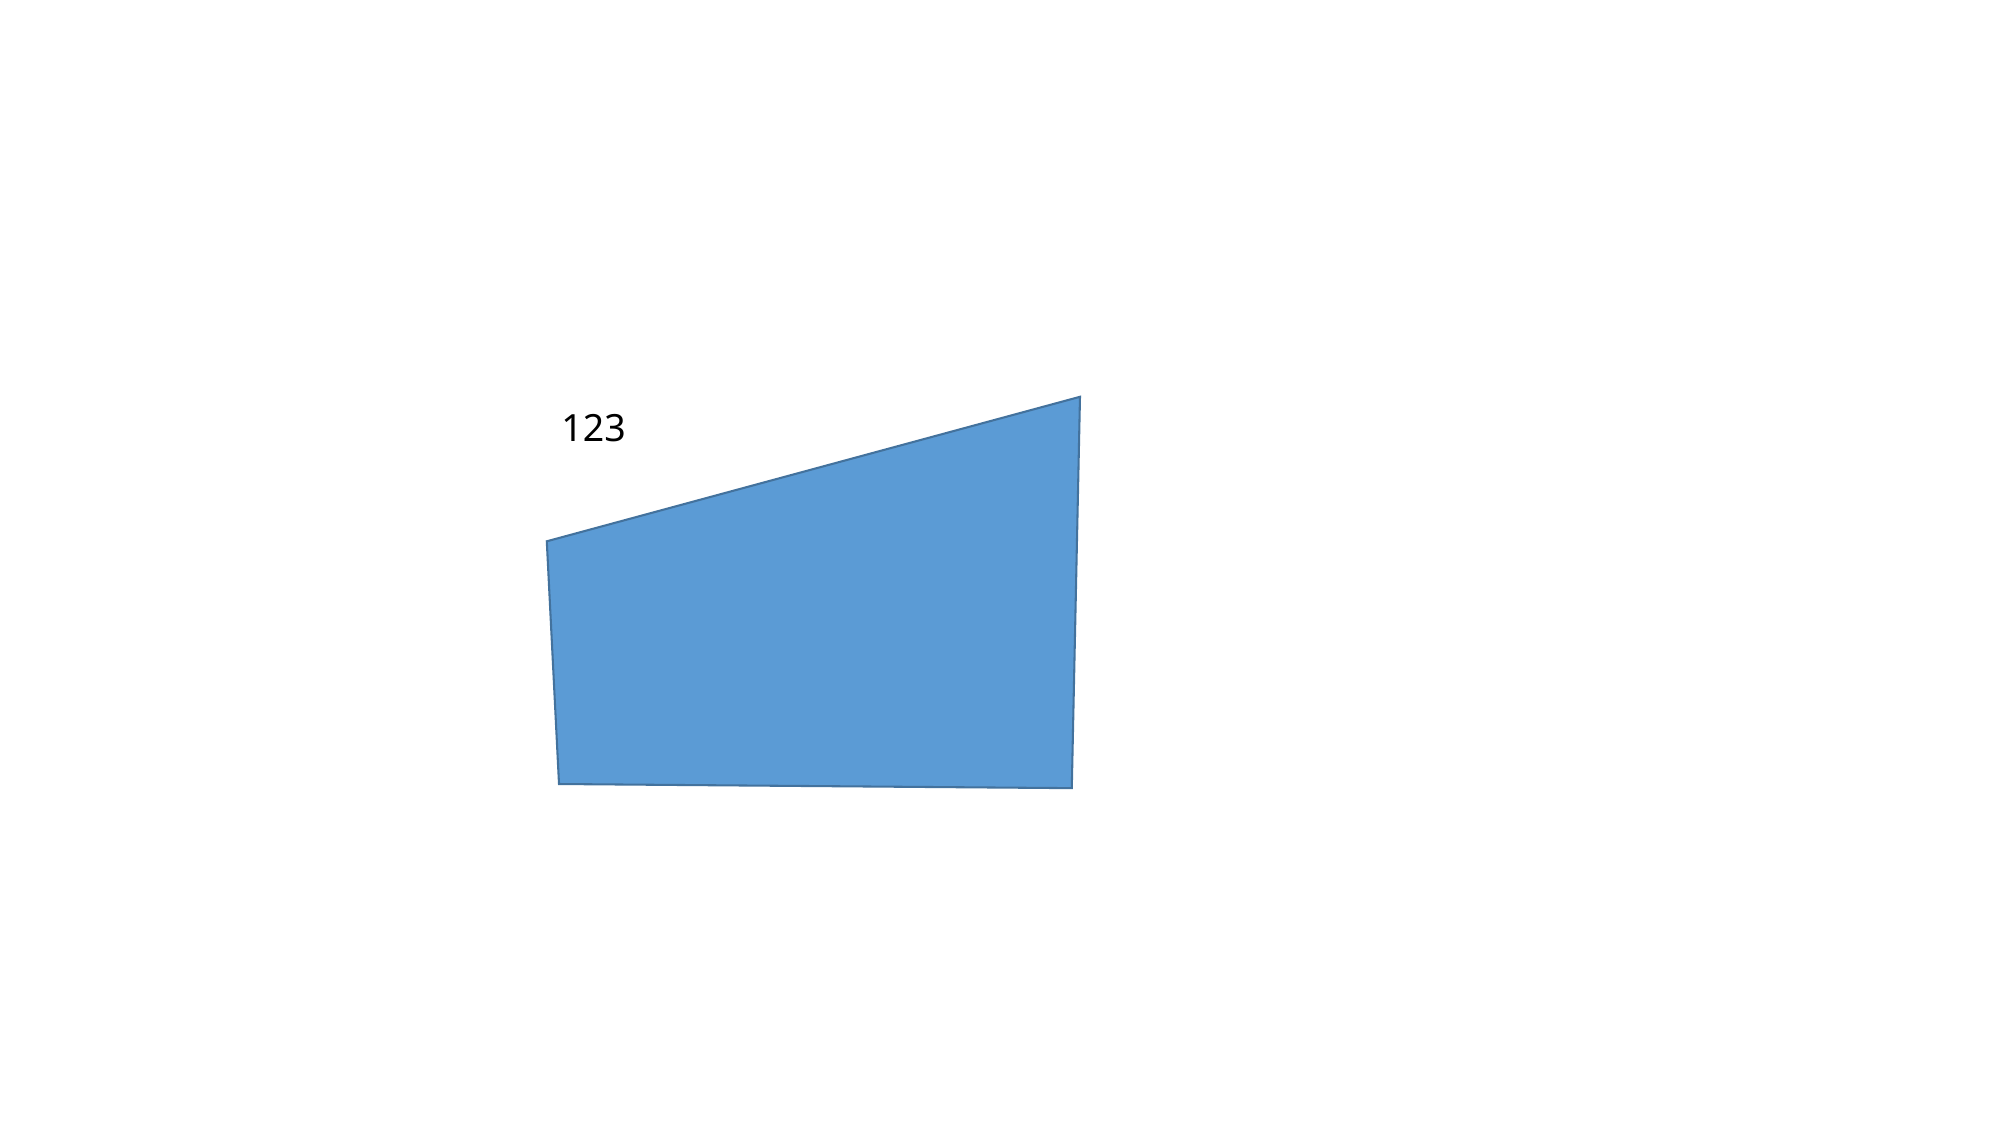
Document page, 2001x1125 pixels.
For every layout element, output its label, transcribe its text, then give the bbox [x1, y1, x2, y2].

text_box 123 [545, 395, 1082, 790]
